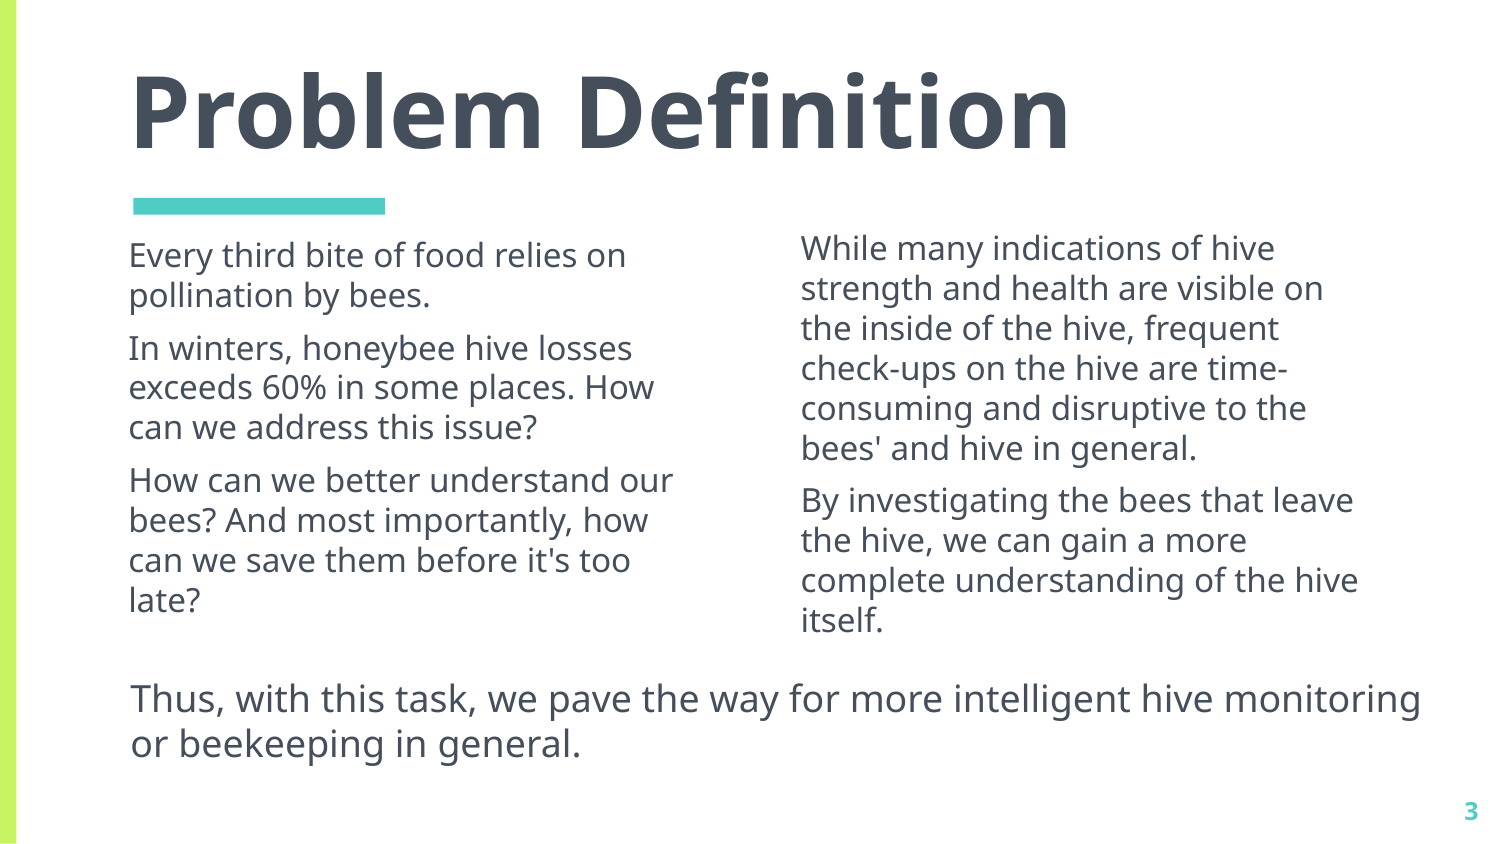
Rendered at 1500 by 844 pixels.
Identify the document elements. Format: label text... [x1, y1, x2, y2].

text_box Every third bite of food relies on pollination by bees. In winters, honeybee hive losses exceeds 60% in some places. How can we address this issue? How can we better understand our bees? And most importantly, how can we save them before it's too late? [113, 219, 716, 659]
list Thus, with this task, we pave the way for more intelligent hive monitoring or beekeeping in general. [98, 659, 1449, 776]
title Problem Definition [113, 103, 1387, 184]
text_box While many indications of hive strength and health are visible on the inside of the hive, frequent check-ups on the hive are time-consuming and disruptive to the bees' and hive in general. By investigating the bees that leave the hive, we can gain a more complete understanding of the hive itself. [785, 212, 1388, 659]
slide_number 3 [1403, 780, 1494, 832]
